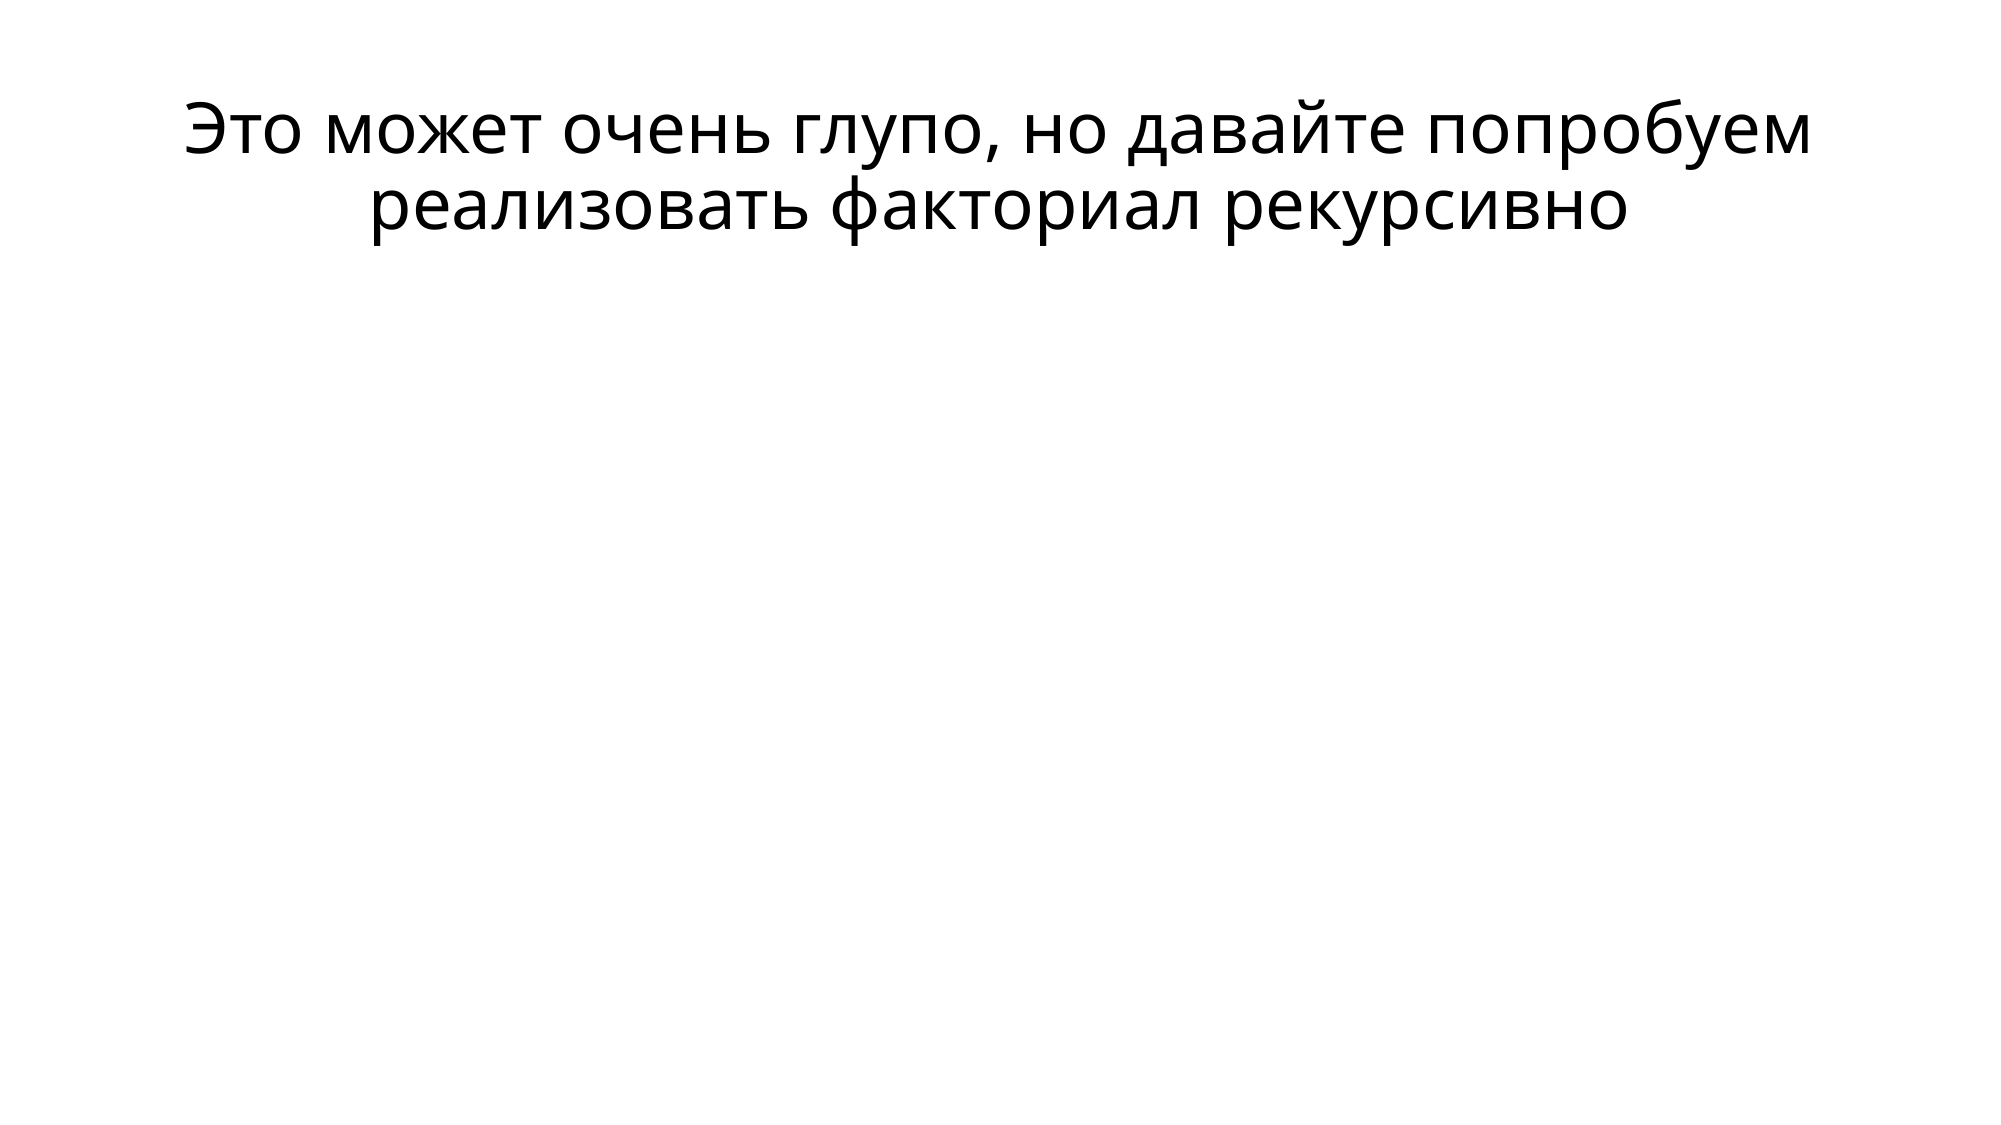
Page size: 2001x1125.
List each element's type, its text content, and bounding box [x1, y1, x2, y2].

title Это может очень глупо, но давайте попробуем реализовать факториал рекурсивно [137, 59, 1863, 278]
